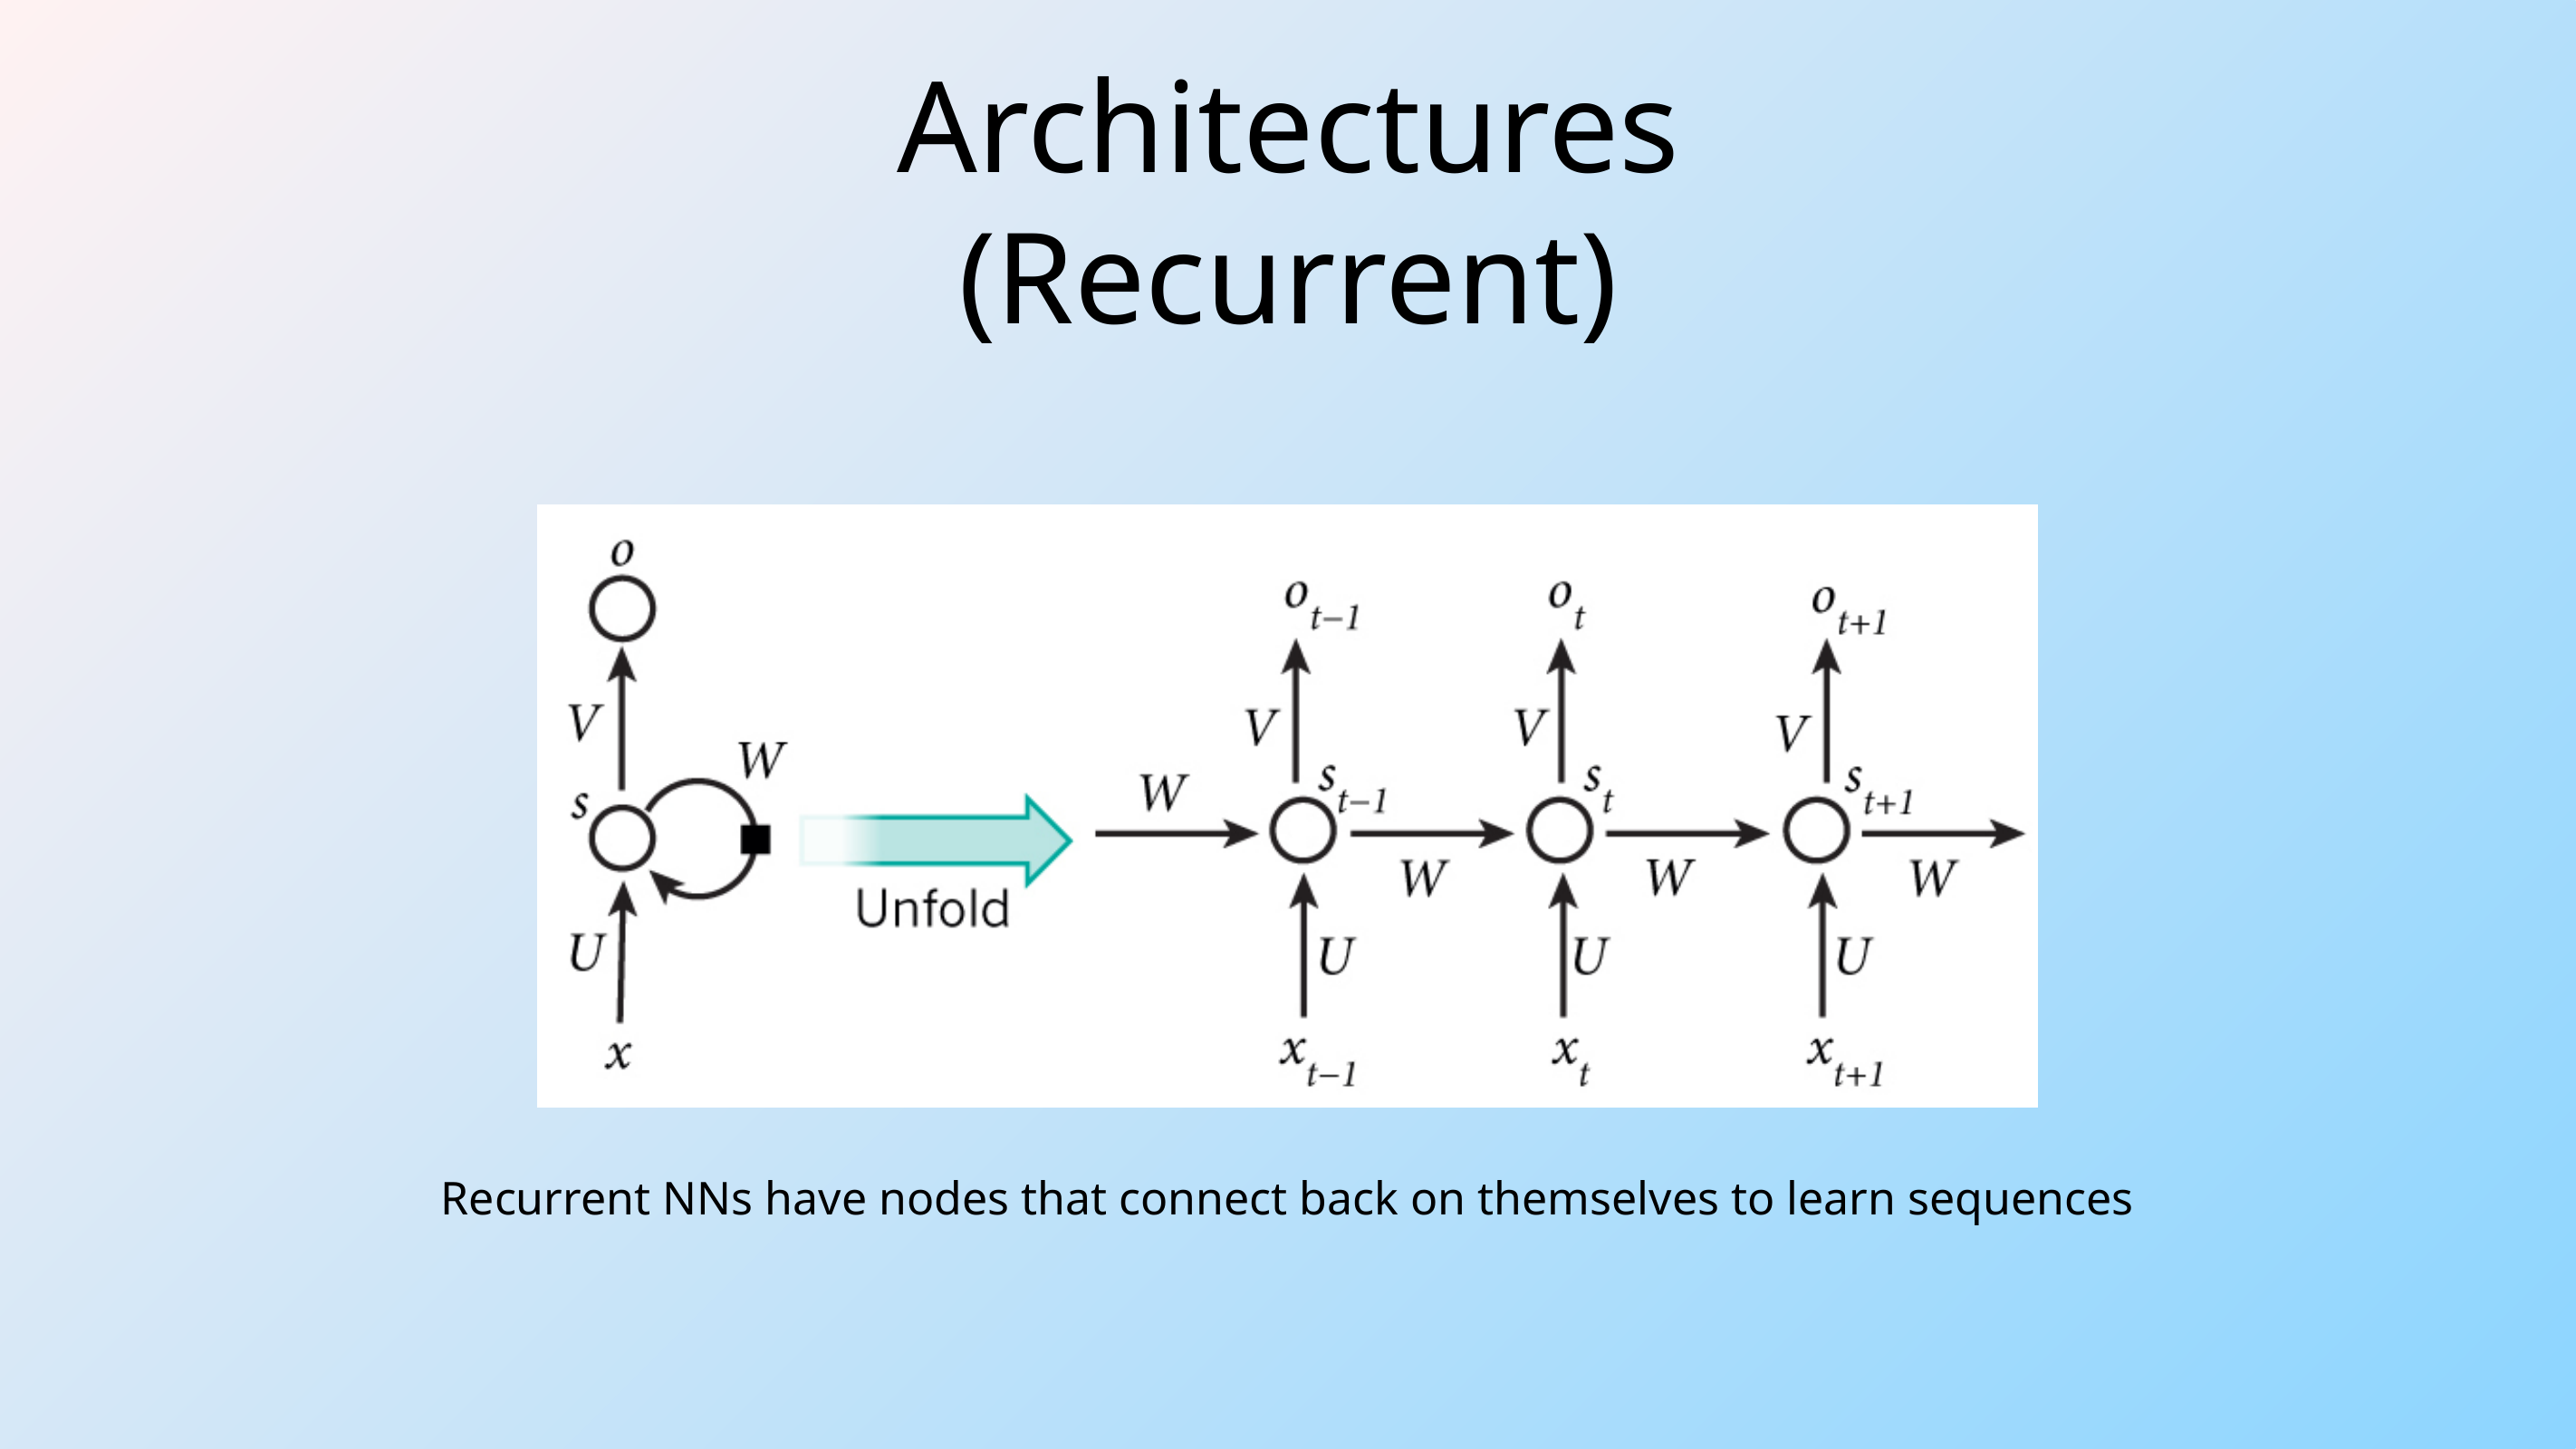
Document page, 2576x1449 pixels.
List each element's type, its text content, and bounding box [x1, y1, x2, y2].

title Architectures (Recurrent) [187, 37, 2389, 360]
picture [537, 504, 2039, 1108]
text_box Recurrent NNs have nodes that connect back on themselves to learn sequences [433, 1162, 2143, 1233]
